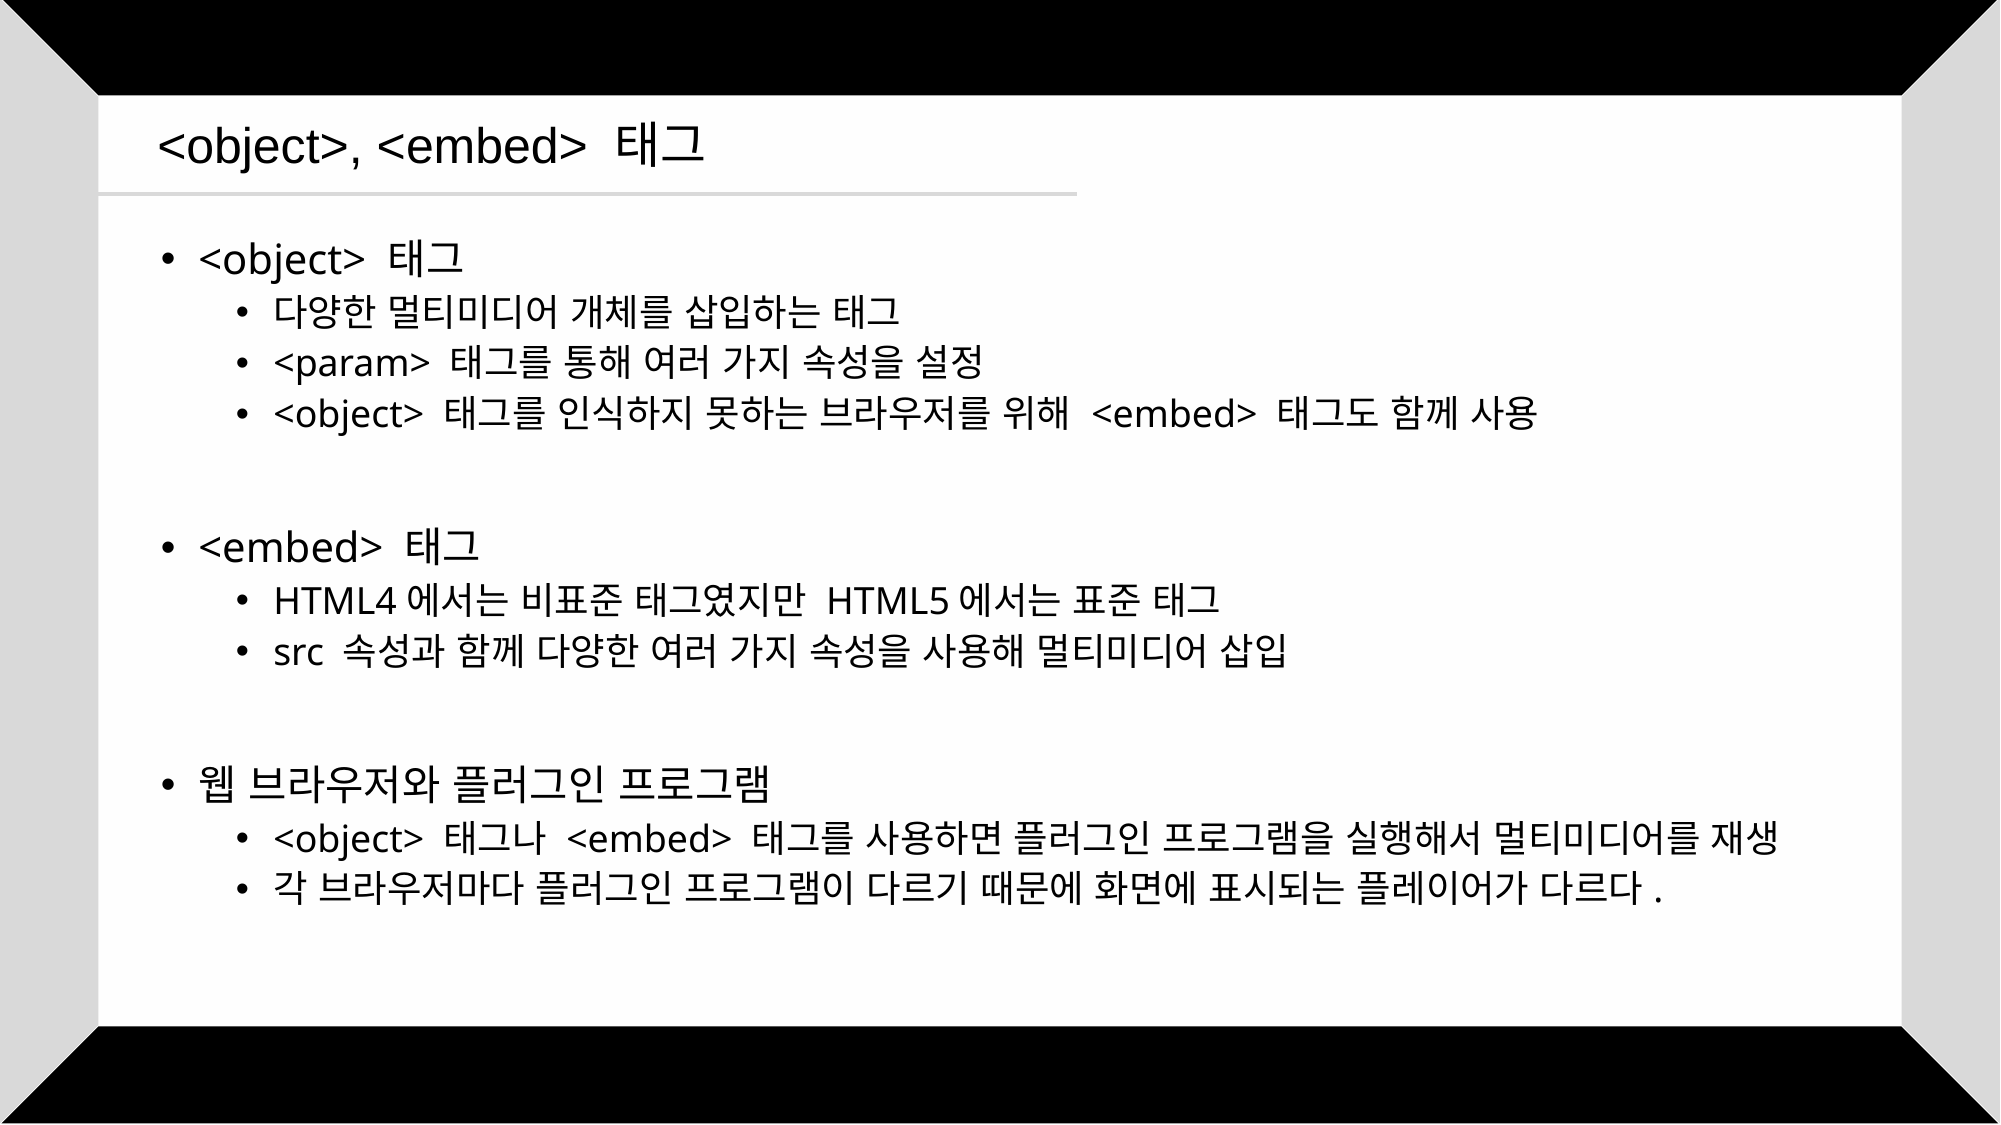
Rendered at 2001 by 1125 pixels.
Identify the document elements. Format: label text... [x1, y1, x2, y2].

text_box <object>, <embed> 태그 [142, 106, 722, 181]
list <object> 태그 다양한 멀티미디어 개체를 삽입하는 태그 <param> 태그를 통해 여러 가지 속성을 설정 <object> 태그를 인식하지 못하는 브라우저를 위해 <embed> 태그도 함께 사용 <embed> 태그 HTML4에서는 비표준 태그였지만 HTML5에서는 표준 태그 src 속성과 함께 다양한 여러 가지 속성을 사용해 멀티미디어 삽입 웹 브라우저와 플러그인 프로그램 <object> 태그나 <embed> 태그를 사용하면 플러그인 프로그램을 실행해서 멀티미디어를 재생 각 브라우저마다 플러그인 프로그램이 다르기 때문에 화면에 표시되는 플레이어가 다르다. [145, 230, 1840, 959]
